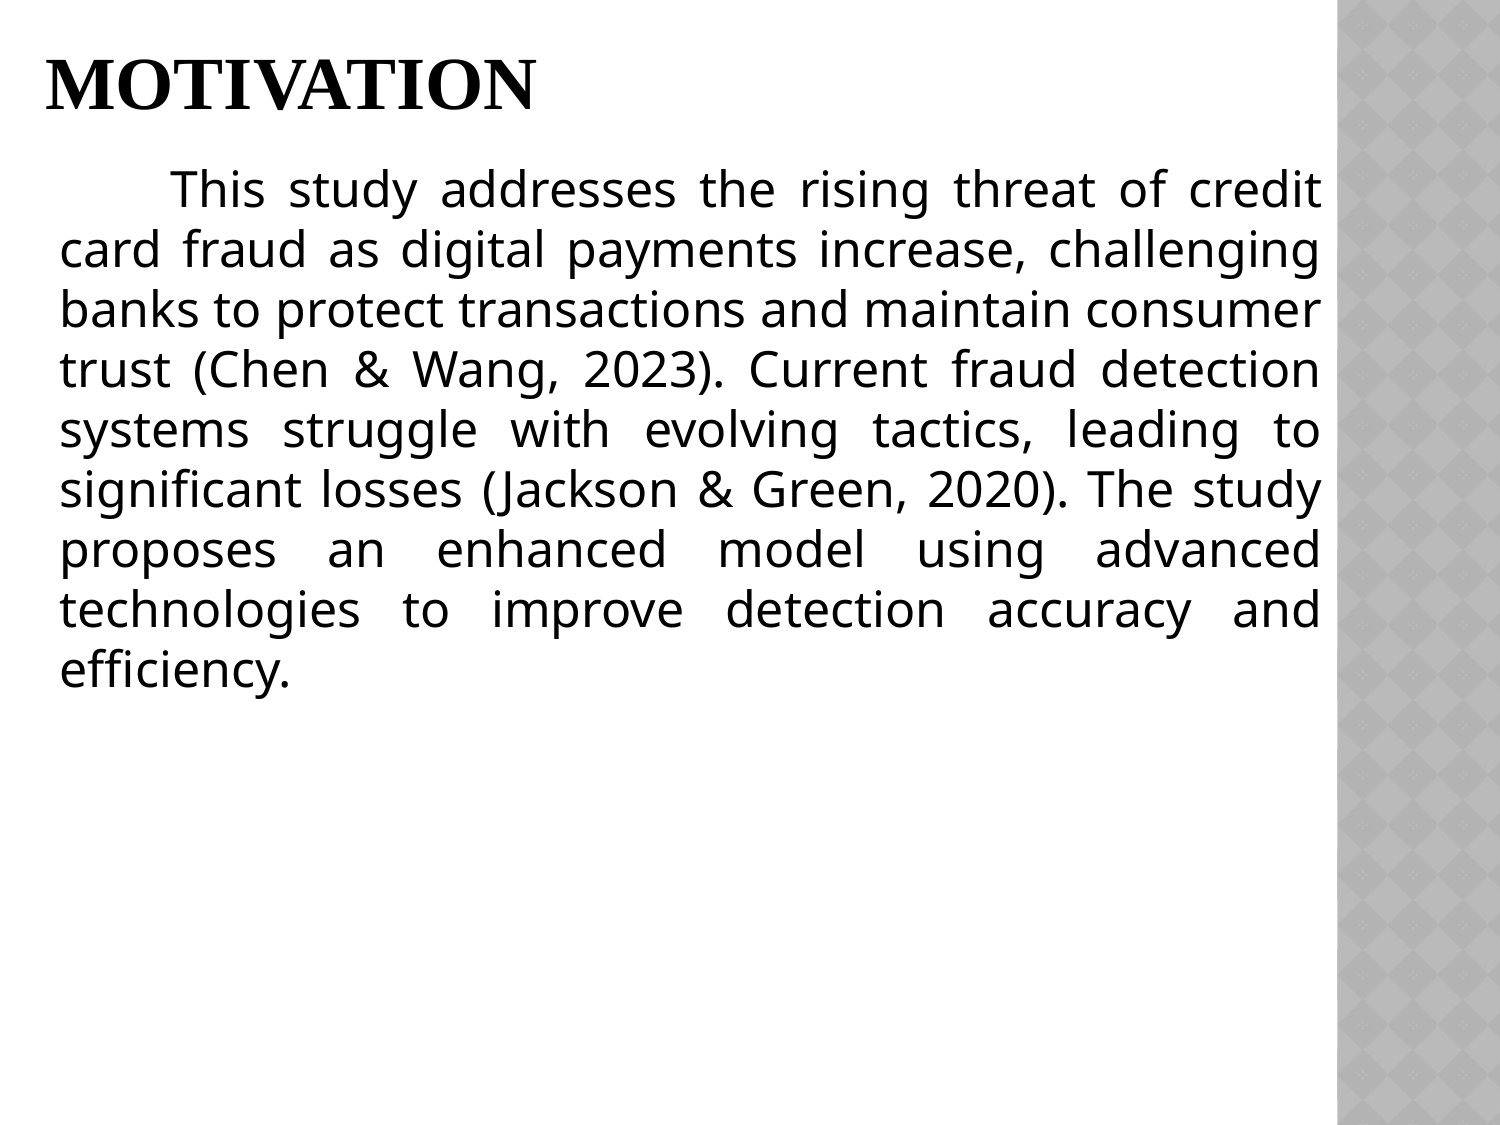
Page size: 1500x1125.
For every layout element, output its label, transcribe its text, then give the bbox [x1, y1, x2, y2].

title Motivation [37, 0, 1325, 125]
list This study addresses the rising threat of credit card fraud as digital payments increase, challenging banks to protect transactions and maintain consumer trust (Chen & Wang, 2023). Current fraud detection systems struggle with evolving tactics, leading to significant losses (Jackson & Green, 2020). The study proposes an enhanced model using advanced technologies to improve detection accuracy and efficiency. [0, 149, 1338, 938]
